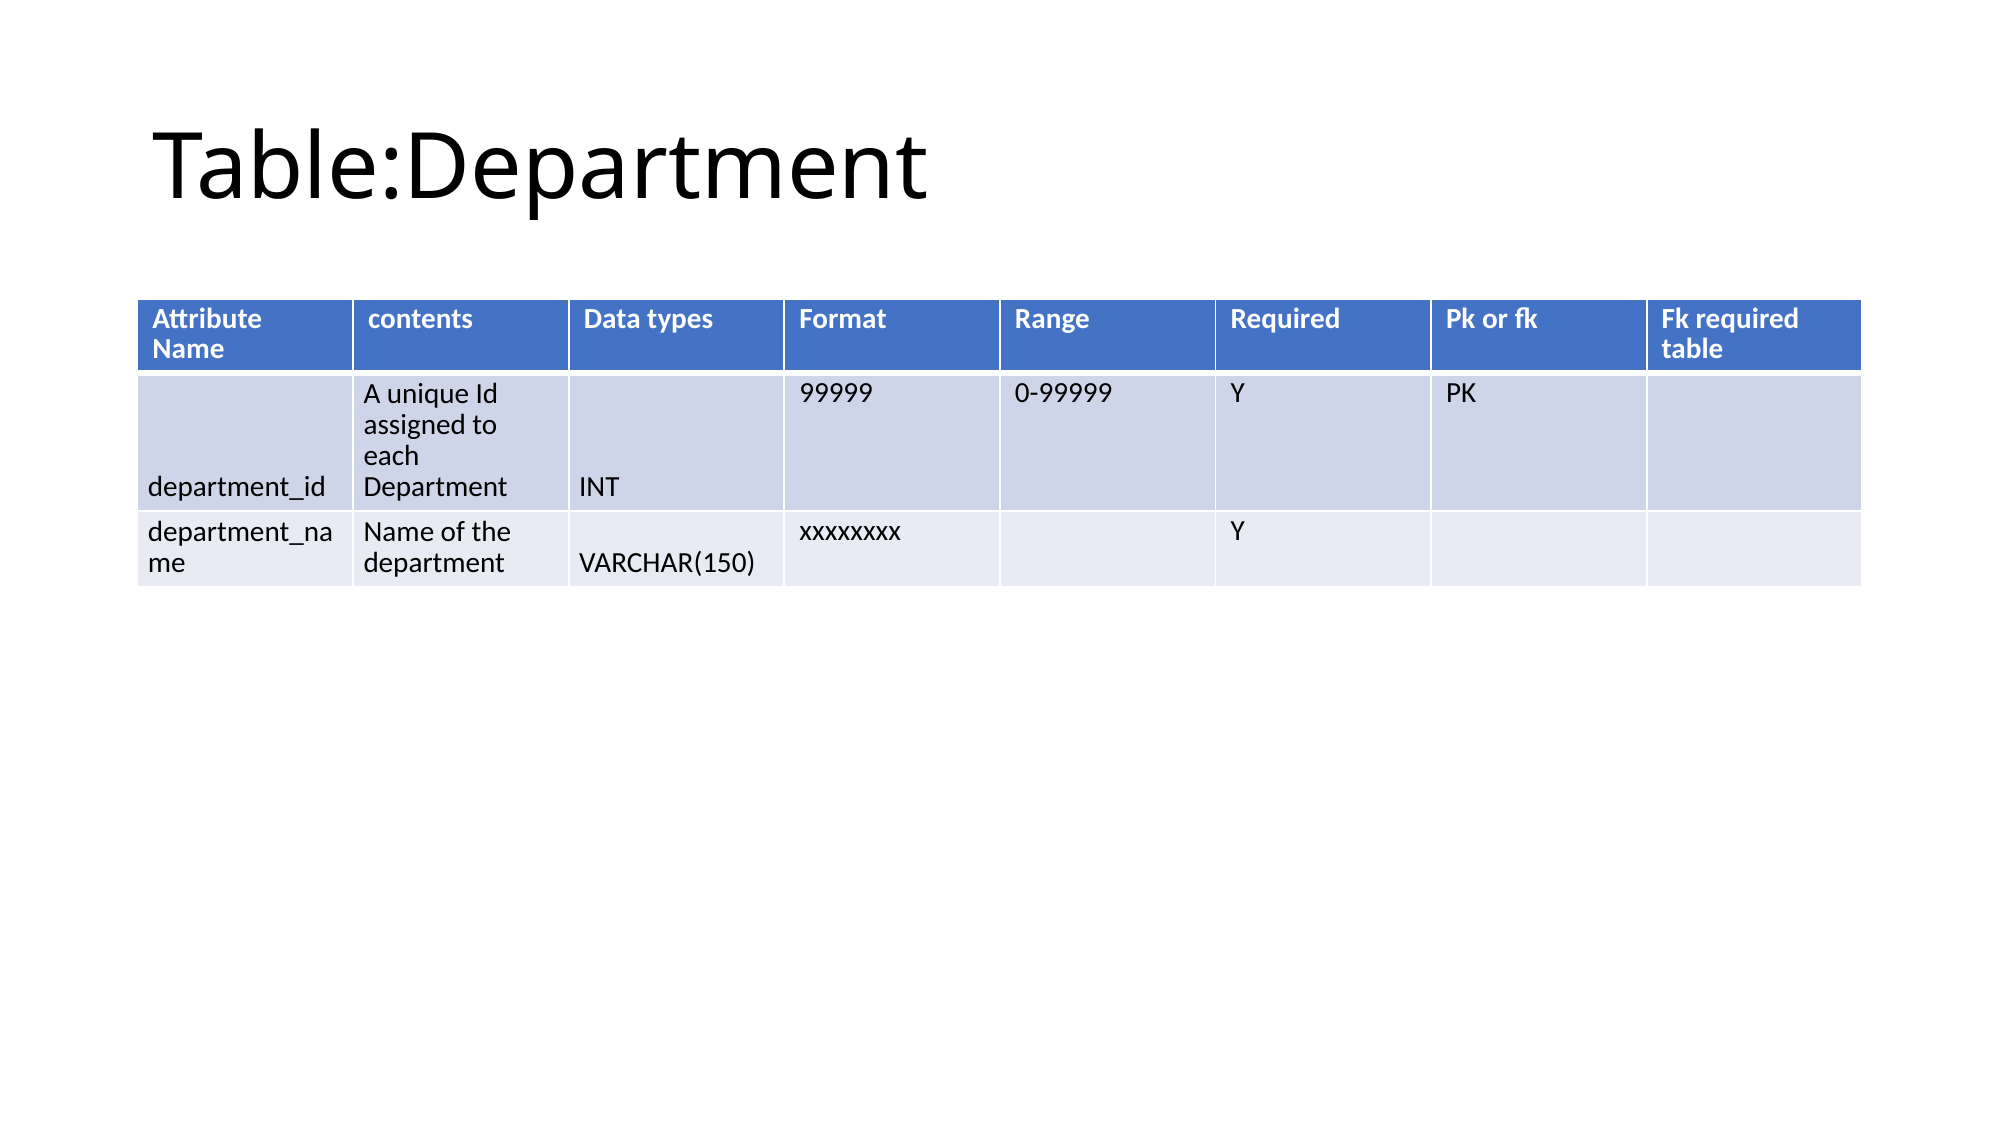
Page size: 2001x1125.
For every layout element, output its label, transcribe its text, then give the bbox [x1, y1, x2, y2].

table_cell [1432, 512, 1646, 586]
table_cell Name of the department [354, 512, 568, 586]
table_header Attribute Name [138, 300, 352, 370]
table_cell department_name [138, 512, 352, 586]
table_cell [1001, 512, 1215, 586]
title Table:Department [137, 59, 1863, 278]
table_cell 99999 [785, 376, 999, 510]
table_header contents [354, 300, 568, 370]
table_cell A unique Id assigned to each Department [354, 376, 568, 510]
table_cell xxxxxxxx [785, 512, 999, 586]
table_cell PK [1432, 376, 1646, 510]
table_header Range [1001, 300, 1215, 370]
table_cell VARCHAR(150) [570, 512, 783, 586]
table_header Required [1216, 300, 1430, 370]
table_cell Y [1216, 376, 1430, 510]
table_header Fk required table [1648, 300, 1861, 370]
table_cell department_id [138, 376, 352, 510]
table_cell Y [1216, 512, 1430, 586]
table_header Format [785, 300, 999, 370]
table_cell [1648, 376, 1861, 510]
table_header Data types [570, 300, 783, 370]
table_cell INT [570, 376, 783, 510]
table_header Pk or fk [1432, 300, 1646, 370]
table_cell 0-99999 [1001, 376, 1215, 510]
table_cell [1648, 512, 1861, 586]
